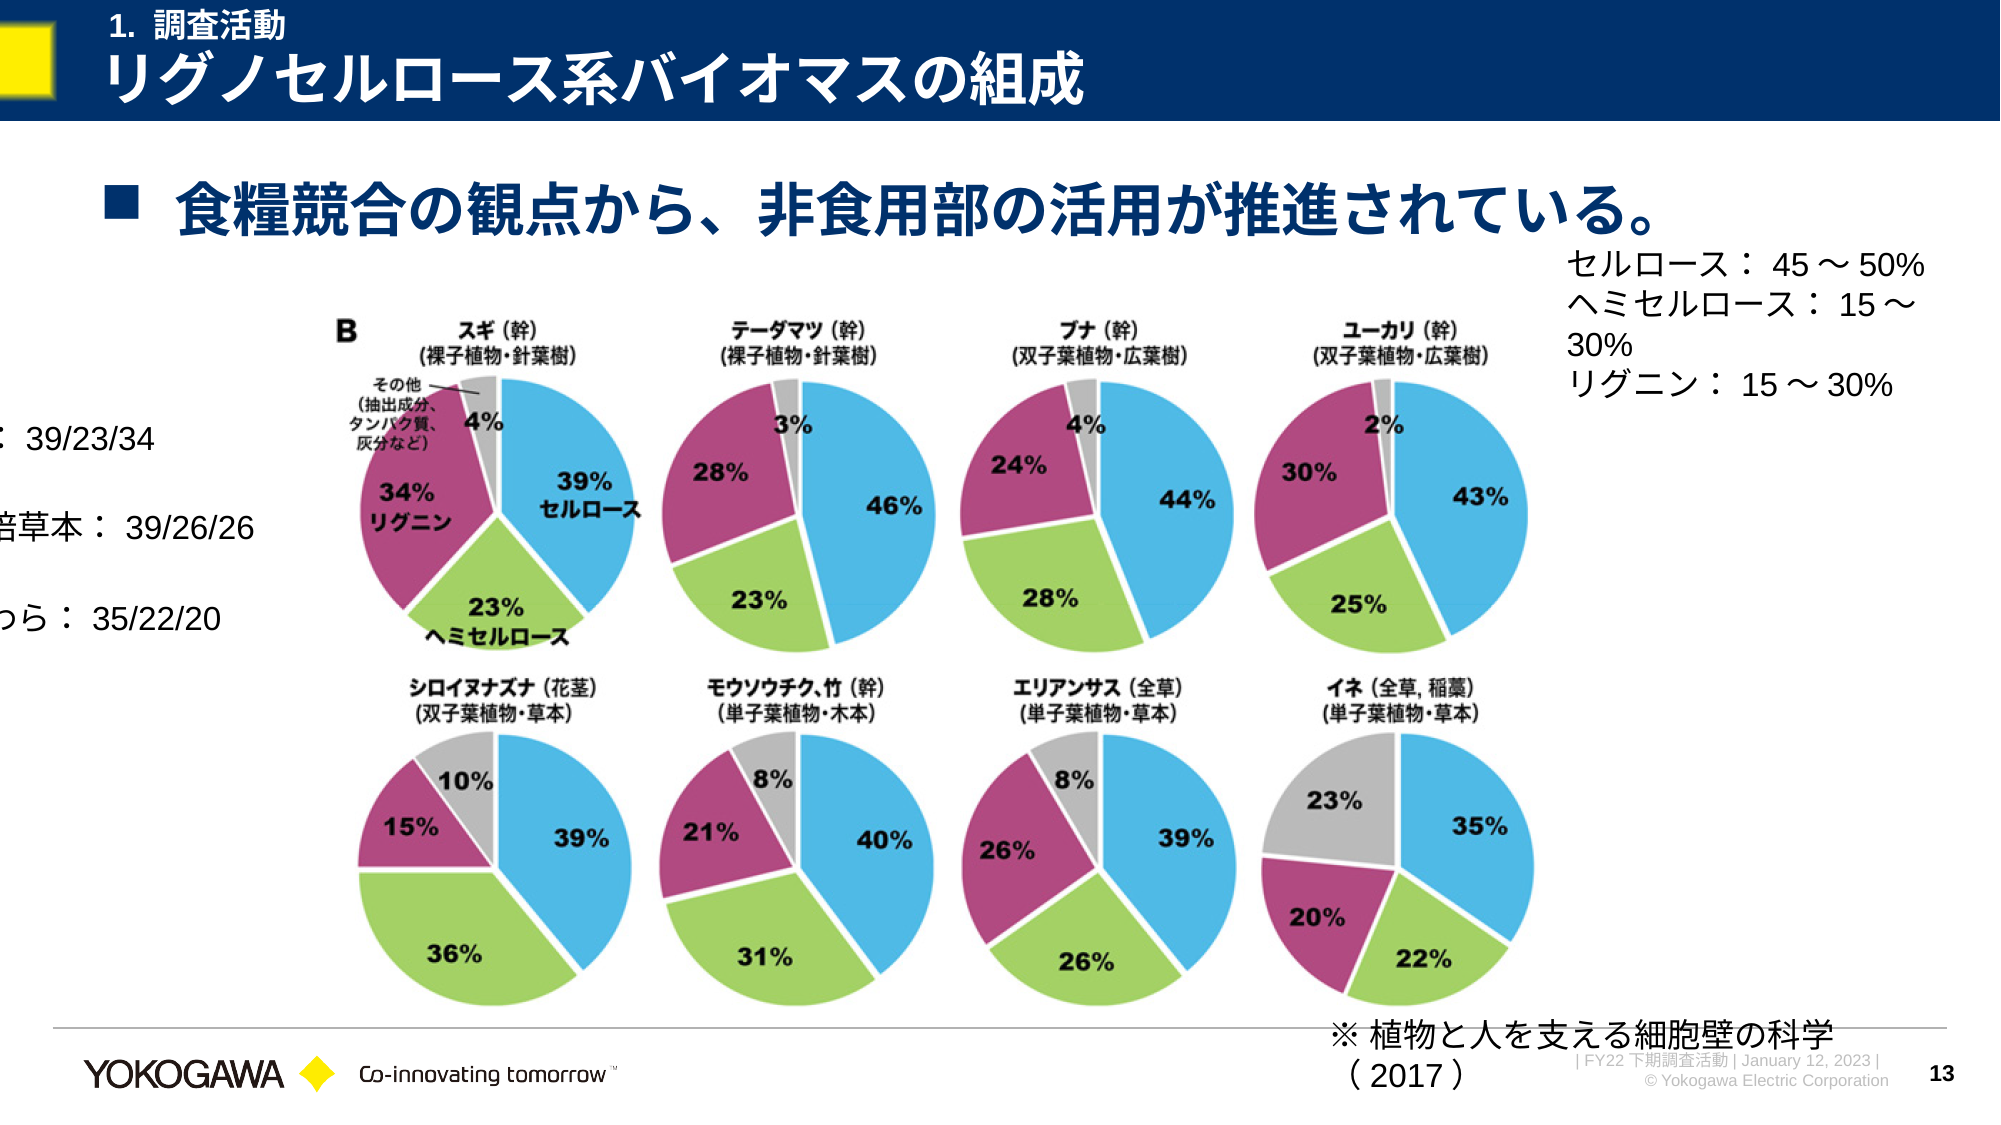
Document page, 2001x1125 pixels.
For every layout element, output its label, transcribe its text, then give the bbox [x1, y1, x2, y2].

text_box 1. 調査活動 [93, 0, 559, 52]
text_box 稲わら：35/22/20 [0, 589, 327, 645]
picture [327, 304, 1540, 1007]
text_box 木：39/23/34 [0, 409, 327, 465]
picture [83, 1055, 617, 1093]
picture [0, 6, 69, 115]
text_box ※植物と人を支える細胞壁の科学（2017） [1313, 1007, 1970, 1102]
text_box リグノセルロース系バイオマスの組成 [84, 39, 1955, 125]
text_box 栽培草本：39/26/26 [0, 498, 327, 554]
list 食糧競合の観点から、非食用部の活用が推進されている。 [84, 174, 1918, 269]
text_box セルロース：45～50% ヘミセルロース：15～30% リグニン：15～30% [1551, 236, 1970, 411]
